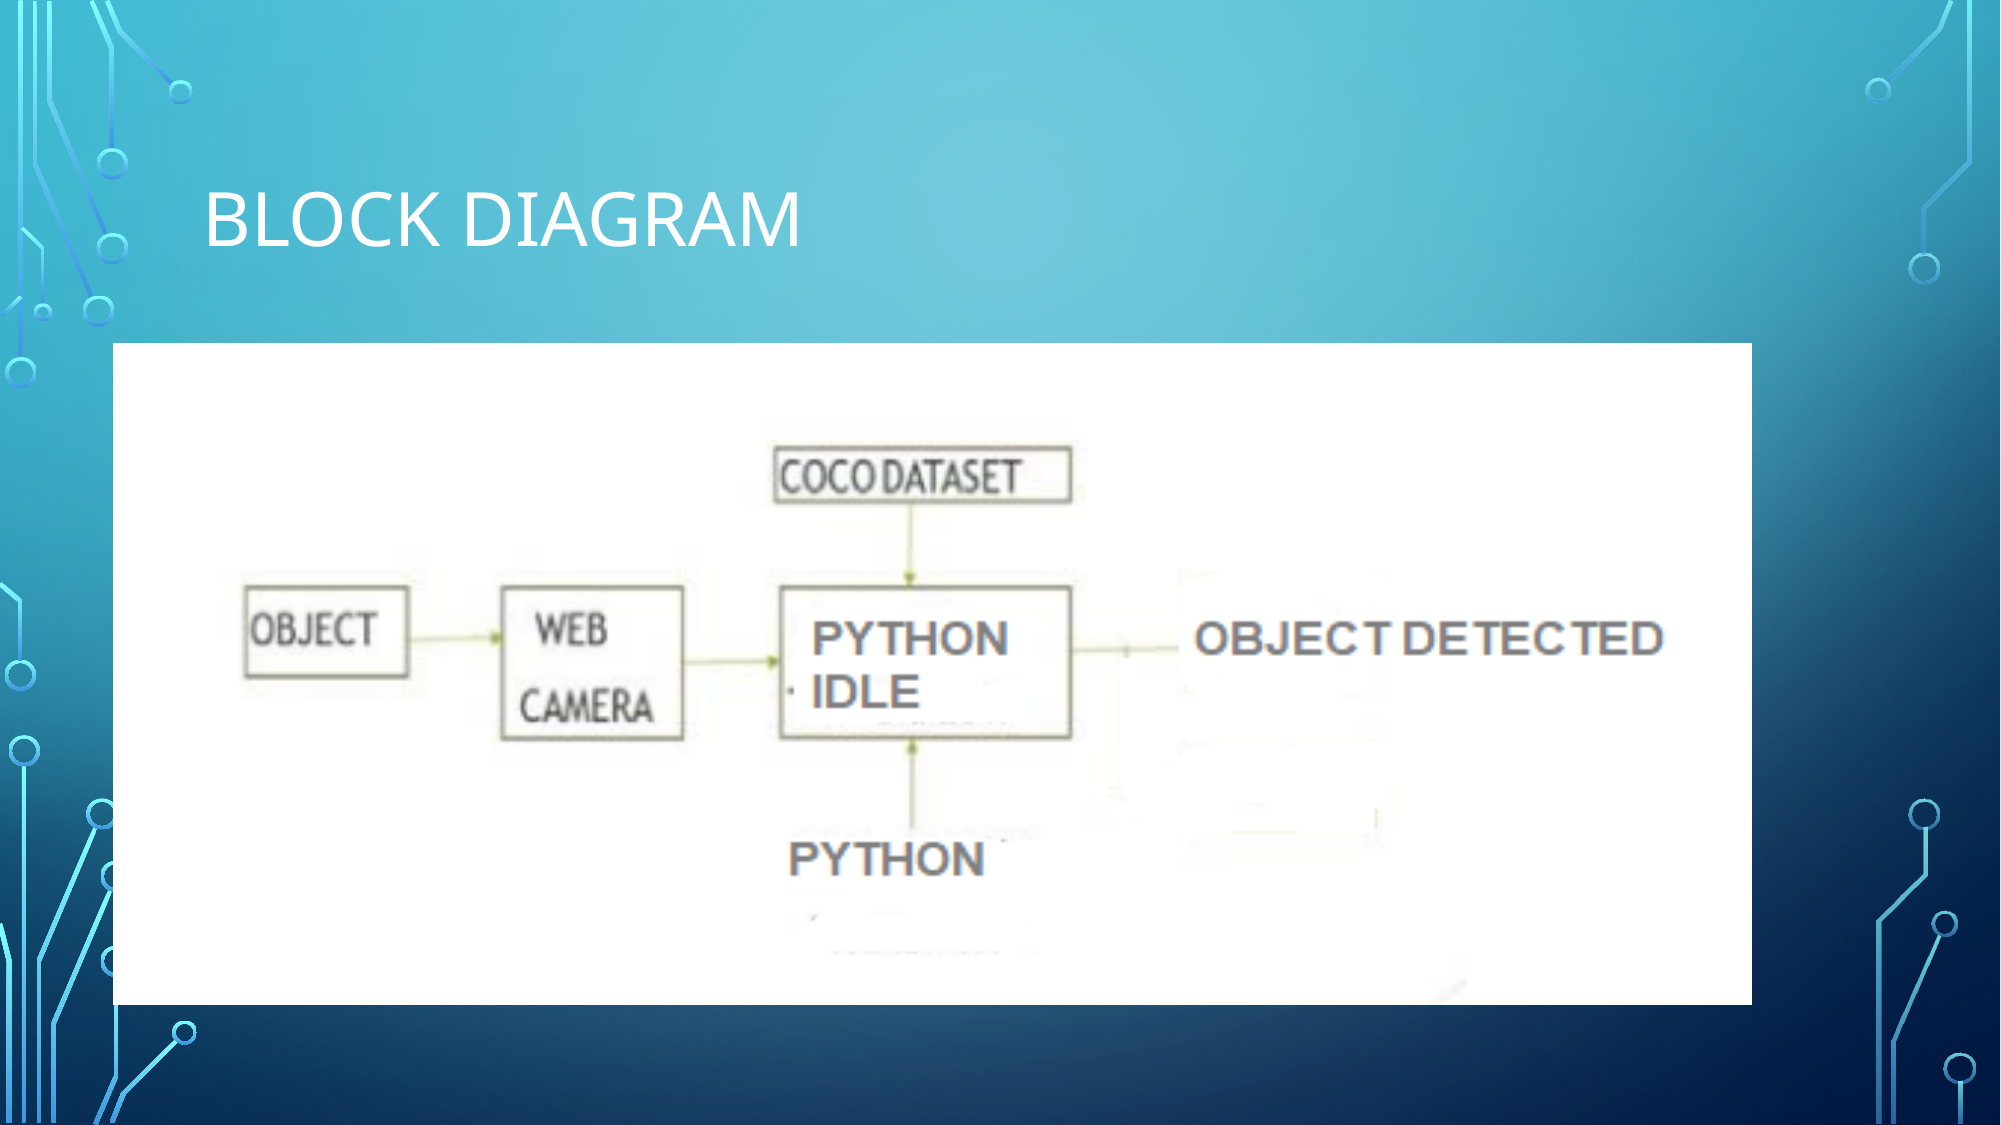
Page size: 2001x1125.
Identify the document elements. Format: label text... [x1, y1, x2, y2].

title Block diagram [187, 101, 1813, 344]
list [112, 343, 1753, 1005]
